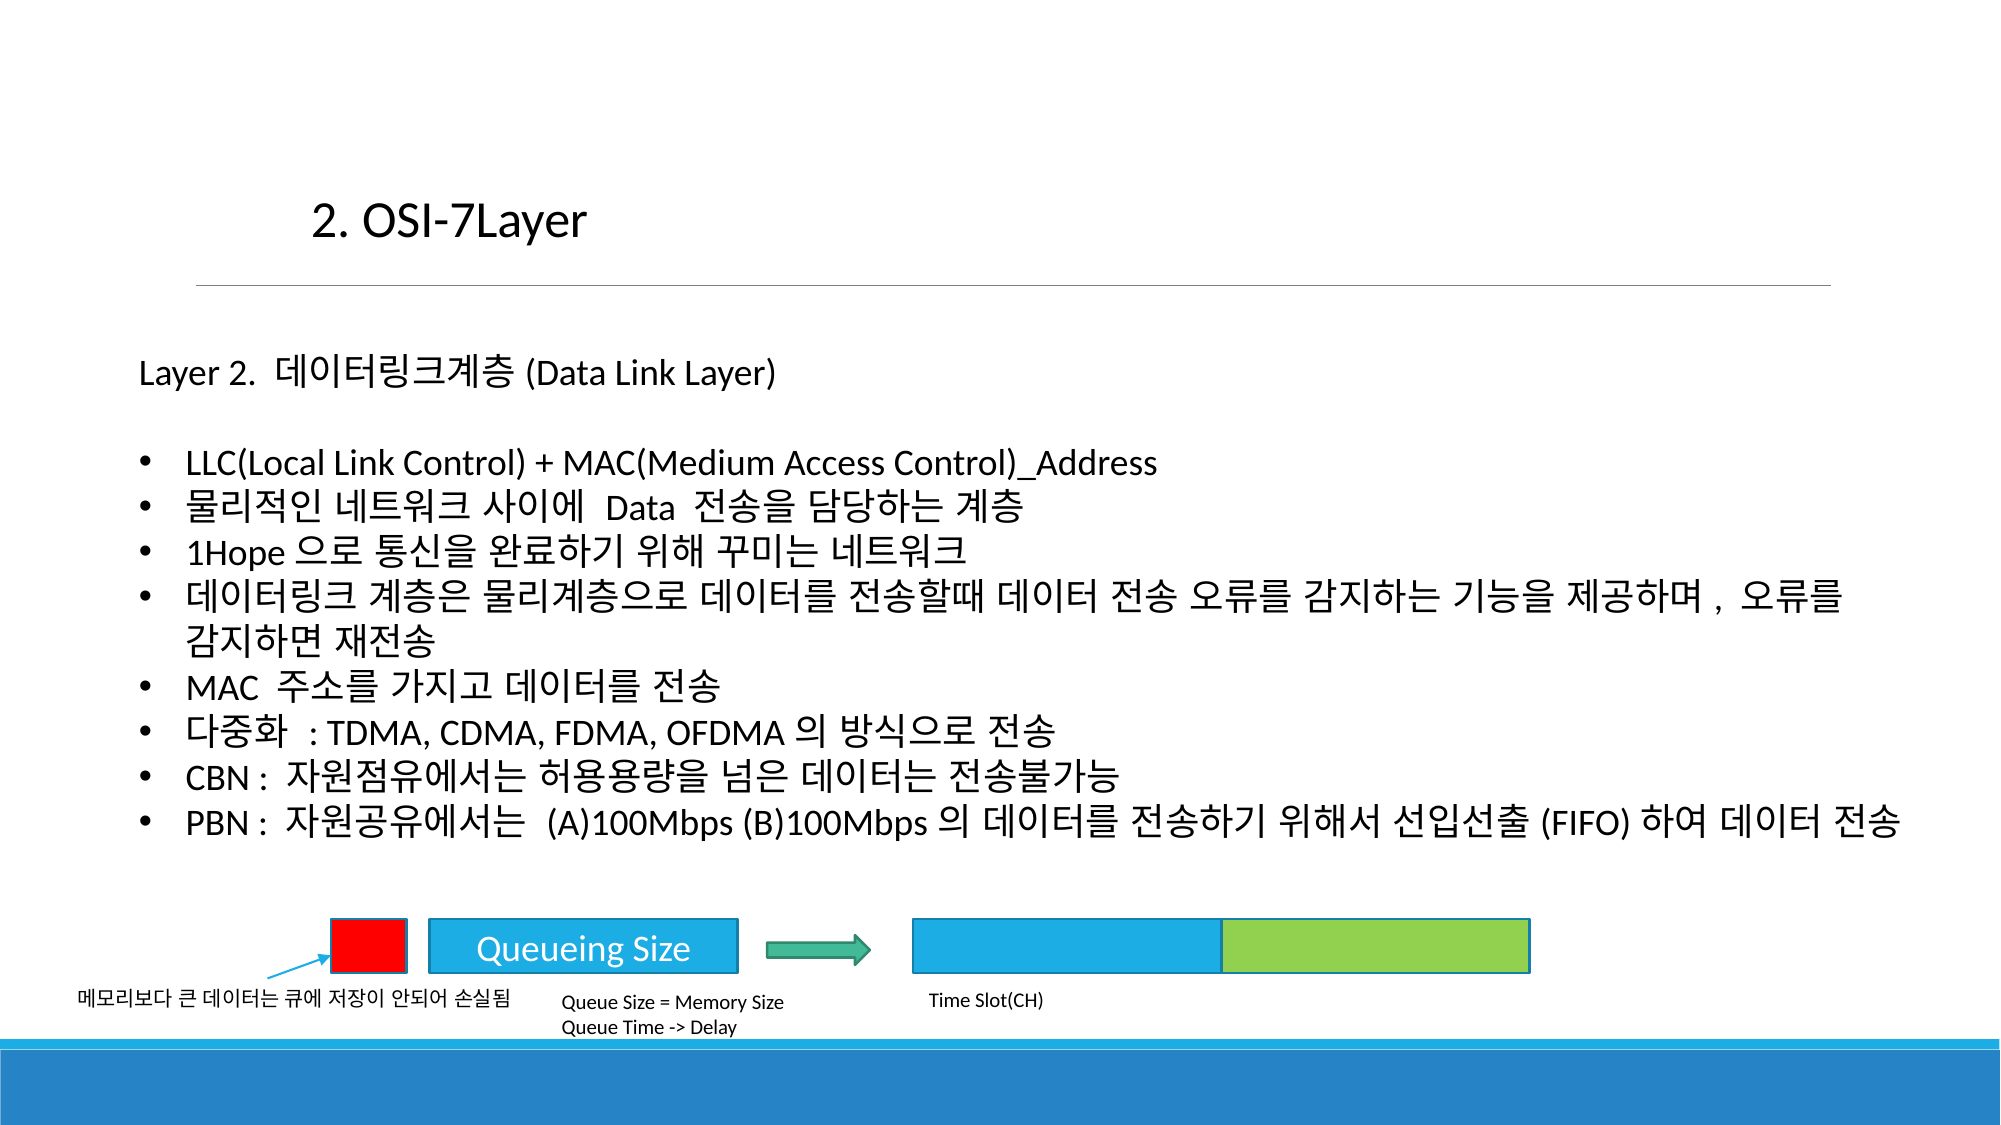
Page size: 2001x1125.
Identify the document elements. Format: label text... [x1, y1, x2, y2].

text_box [1220, 918, 1531, 974]
text_box 2. OSI-7Layer [296, 177, 604, 255]
text_box Queue Size = Memory Size Queue Time -> Delay [546, 981, 800, 1046]
text_box [330, 918, 408, 974]
text_box Time Slot(CH) [914, 979, 1059, 1020]
text_box [912, 918, 1220, 974]
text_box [267, 954, 332, 979]
text_box Layer 2. 데이터링크계층(Data Link Layer) LLC(Local Link Control) + MAC(Medium Access Control)_Address 물리적인 네트워크 사이에 Data 전송을 담당하는 계층 1Hope으로 통신을 완료하기 위해 꾸미는 네트워크 데이터링크 계층은 물리계층으로 데이터를 전송할때 데이터 전송 오류를 감지하는 기능을 제공하며, 오류를 감지하면 재전송 MAC 주소를 가지고 데이터를 전송 다중화 : TDMA, CDMA, FDMA, OFDMA의 방식으로 전송 CBN : 자원점유에서는 허용용량을 넘은 데이터는 전송불가능 PBN : 자원공유에서는 (A)100Mbps (B)100Mbps의 데이터를 전송하기 위해서 선입선출(FIFO)하여 데이터 전송 [123, 341, 1932, 930]
text_box Queueing Size [428, 918, 739, 974]
text_box [765, 933, 871, 967]
text_box 메모리보다 큰 데이터는 큐에 저장이 안되어 손실됨 [62, 978, 527, 1019]
